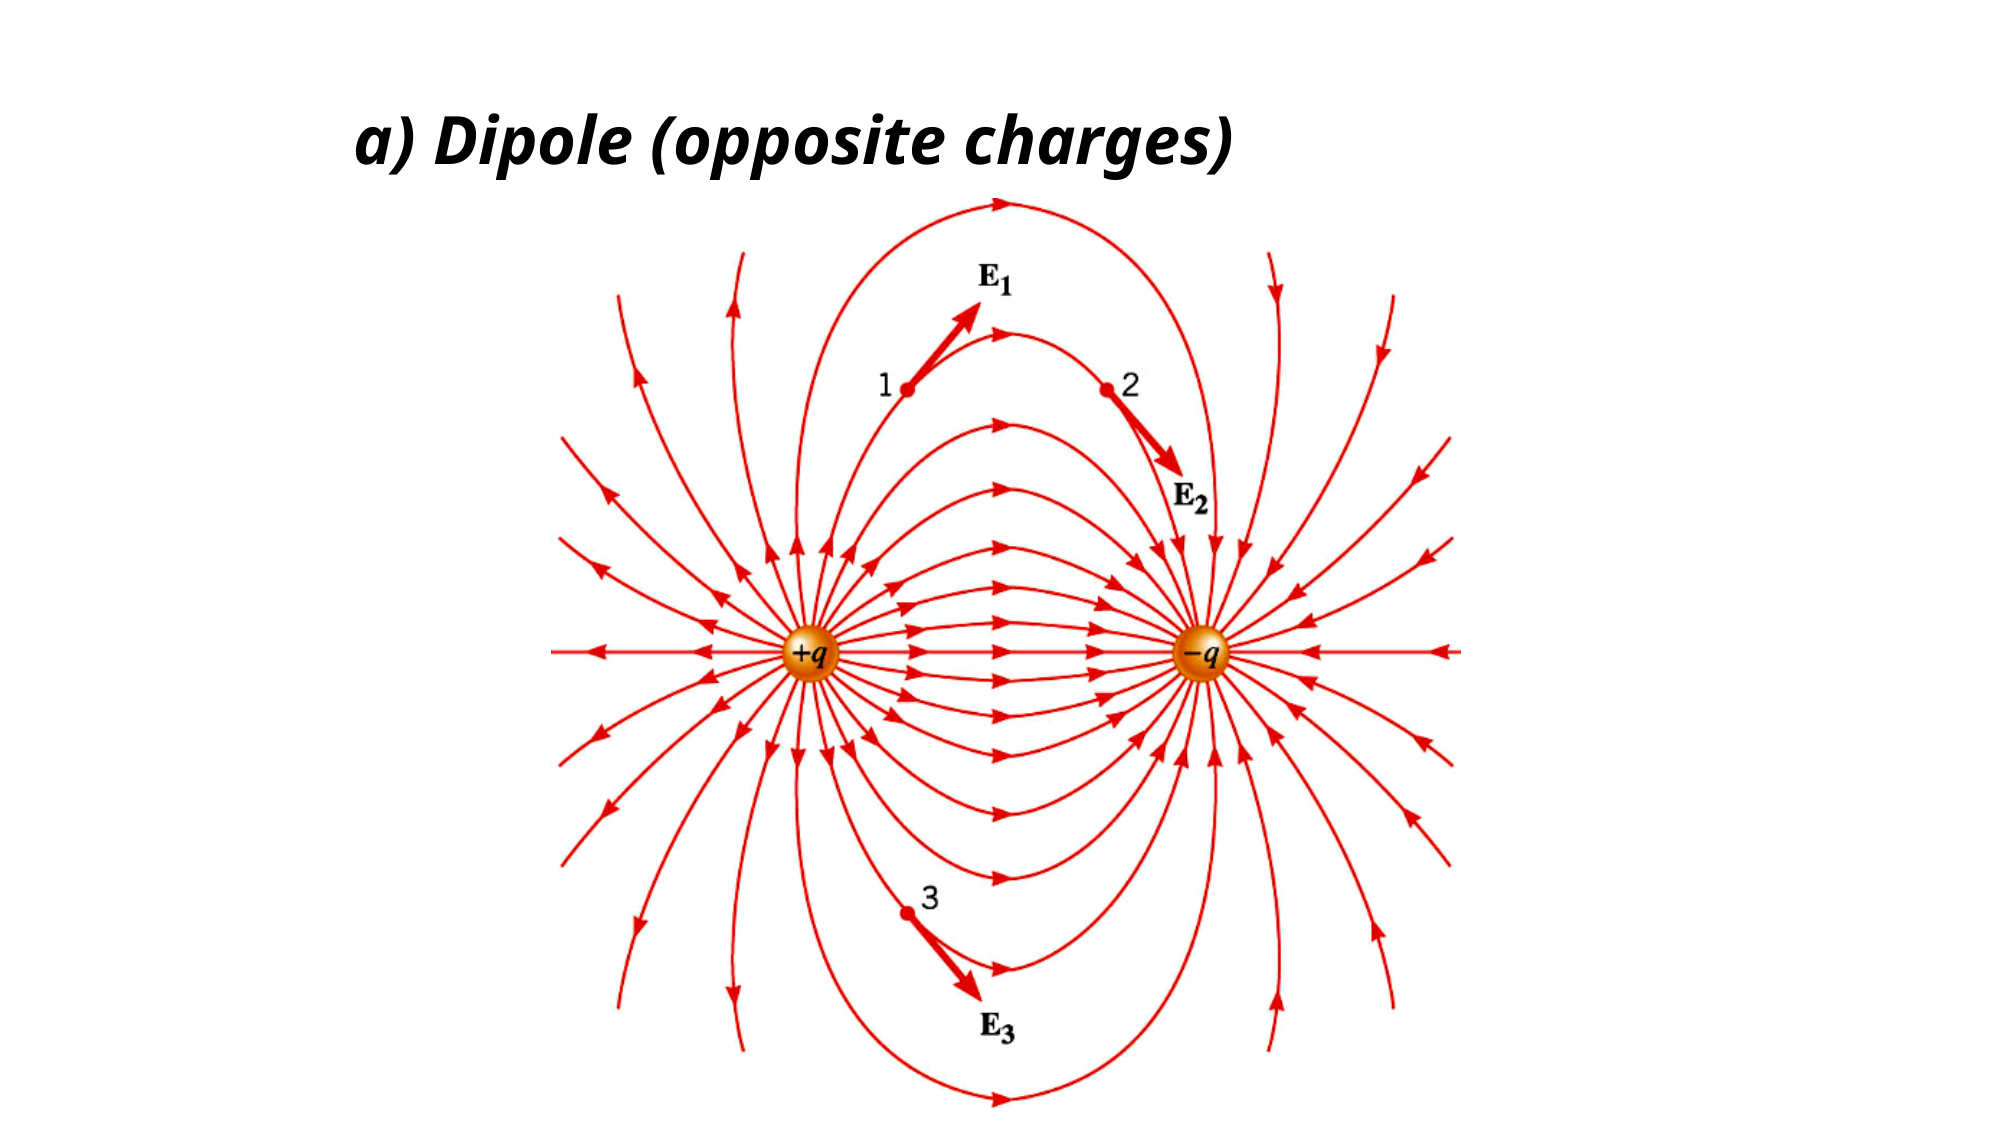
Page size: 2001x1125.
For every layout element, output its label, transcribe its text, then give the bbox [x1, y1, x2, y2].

list a) Dipole (opposite charges) [338, 90, 1614, 199]
picture [550, 198, 1461, 1122]
